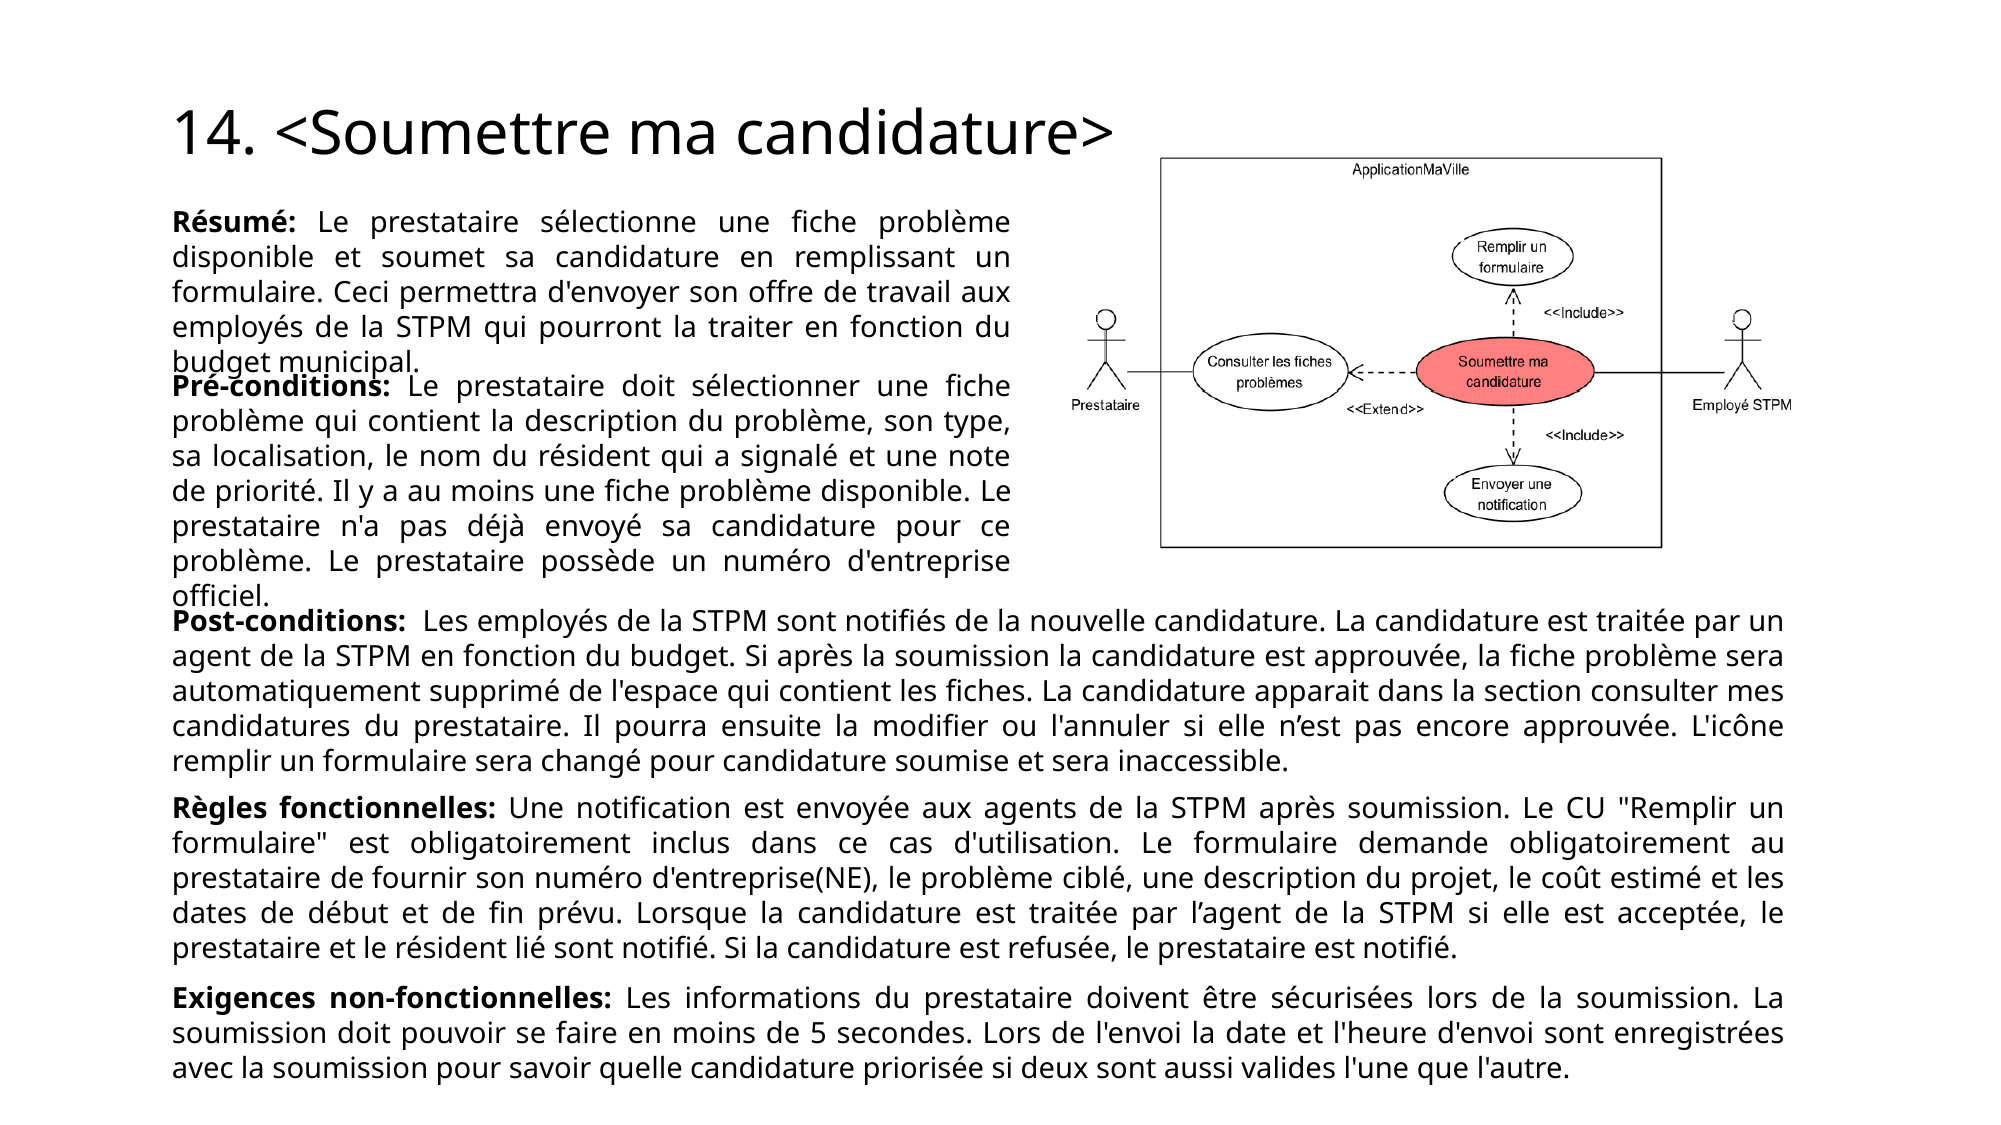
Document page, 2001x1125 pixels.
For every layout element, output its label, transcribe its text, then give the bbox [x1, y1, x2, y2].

title 14. <Soumettre ma candidature> [156, 27, 1136, 176]
text_box Résumé: Le prestataire sélectionne une fiche problème disponible et soumet sa candidature en remplissant un formulaire. Ceci permettra d'envoyer son offre de travail aux employés de la STPM qui pourront la traiter en fonction du budget municipal. [156, 196, 1027, 360]
text_box Pré-conditions: Le prestataire doit sélectionner une fiche problème qui contient la description du problème, son type, sa localisation, le nom du résident qui a signalé et une note de priorité. Il y a au moins une fiche problème disponible. Le prestataire n'a pas déjà envoyé sa candidature pour ce problème. Le prestataire possède un numéro d'entreprise officiel. [156, 360, 1027, 594]
text_box Exigences non-fonctionnelles: Les informations du prestataire doivent être sécurisées lors de la soumission. La soumission doit pouvoir se faire en moins de 5 secondes. Lors de l'envoi la date et l'heure d'envoi sont enregistrées avec la soumission pour savoir quelle candidature priorisée si deux sont aussi valides l'une que l'autre. [156, 972, 1801, 1093]
text_box Règles fonctionnelles: Une notification est envoyée aux agents de la STPM après soumission. Le CU "Remplir un formulaire" est obligatoirement inclus dans ce cas d'utilisation. Le formulaire demande obligatoirement au prestataire de fournir son numéro d'entreprise(NE), le problème ciblé, une description du projet, le coût estimé et les dates de début et de fin prévu. Lorsque la candidature est traitée par l’agent de la STPM si elle est acceptée, le prestataire et le résident lié sont notifié. Si la candidature est refusée, le prestataire est notifié. [156, 785, 1801, 972]
picture [1070, 147, 1802, 554]
text_box Post-conditions: Les employés de la STPM sont notifiés de la nouvelle candidature. La candidature est traitée par un agent de la STPM en fonction du budget. Si après la soumission la candidature est approuvée, la fiche problème sera automatiquement supprimé de l'espace qui contient les fiches. La candidature apparait dans la section consulter mes candidatures du prestataire. Il pourra ensuite la modifier ou l'annuler si elle n’est pas encore approuvée. L'icône remplir un formulaire sera changé pour candidature soumise et sera inaccessible. [156, 594, 1801, 785]
